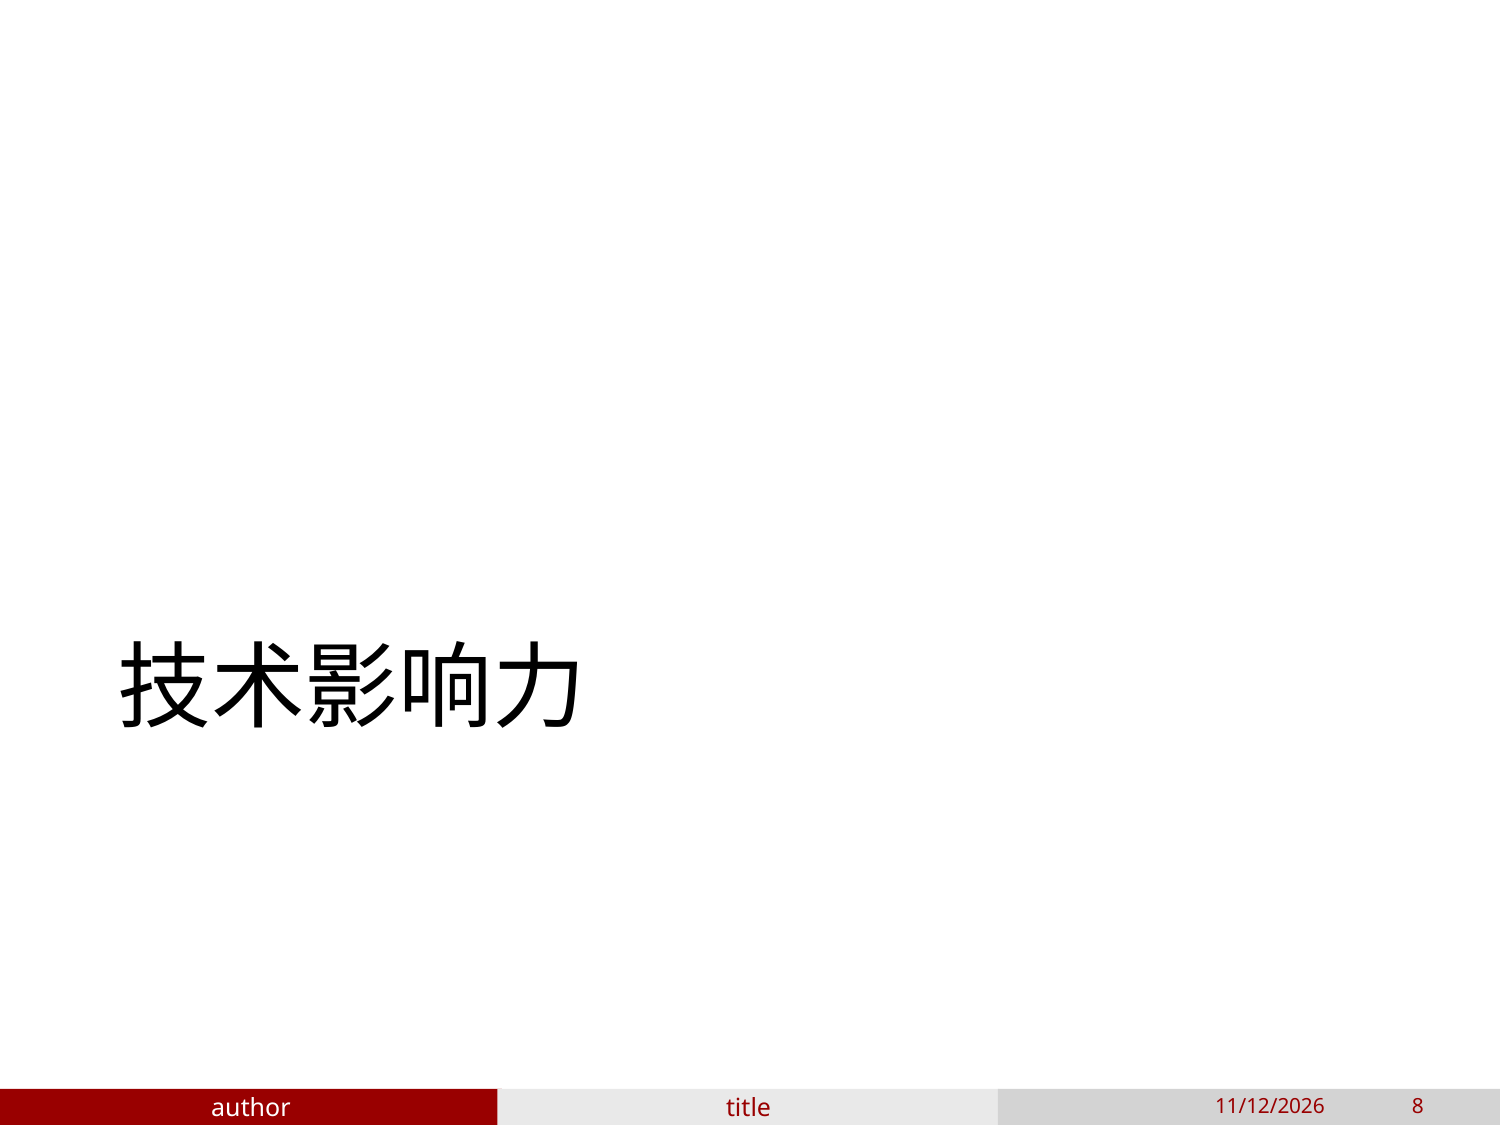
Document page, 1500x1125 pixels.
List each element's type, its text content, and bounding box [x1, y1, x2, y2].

title 技术影响力 [102, 280, 1397, 749]
